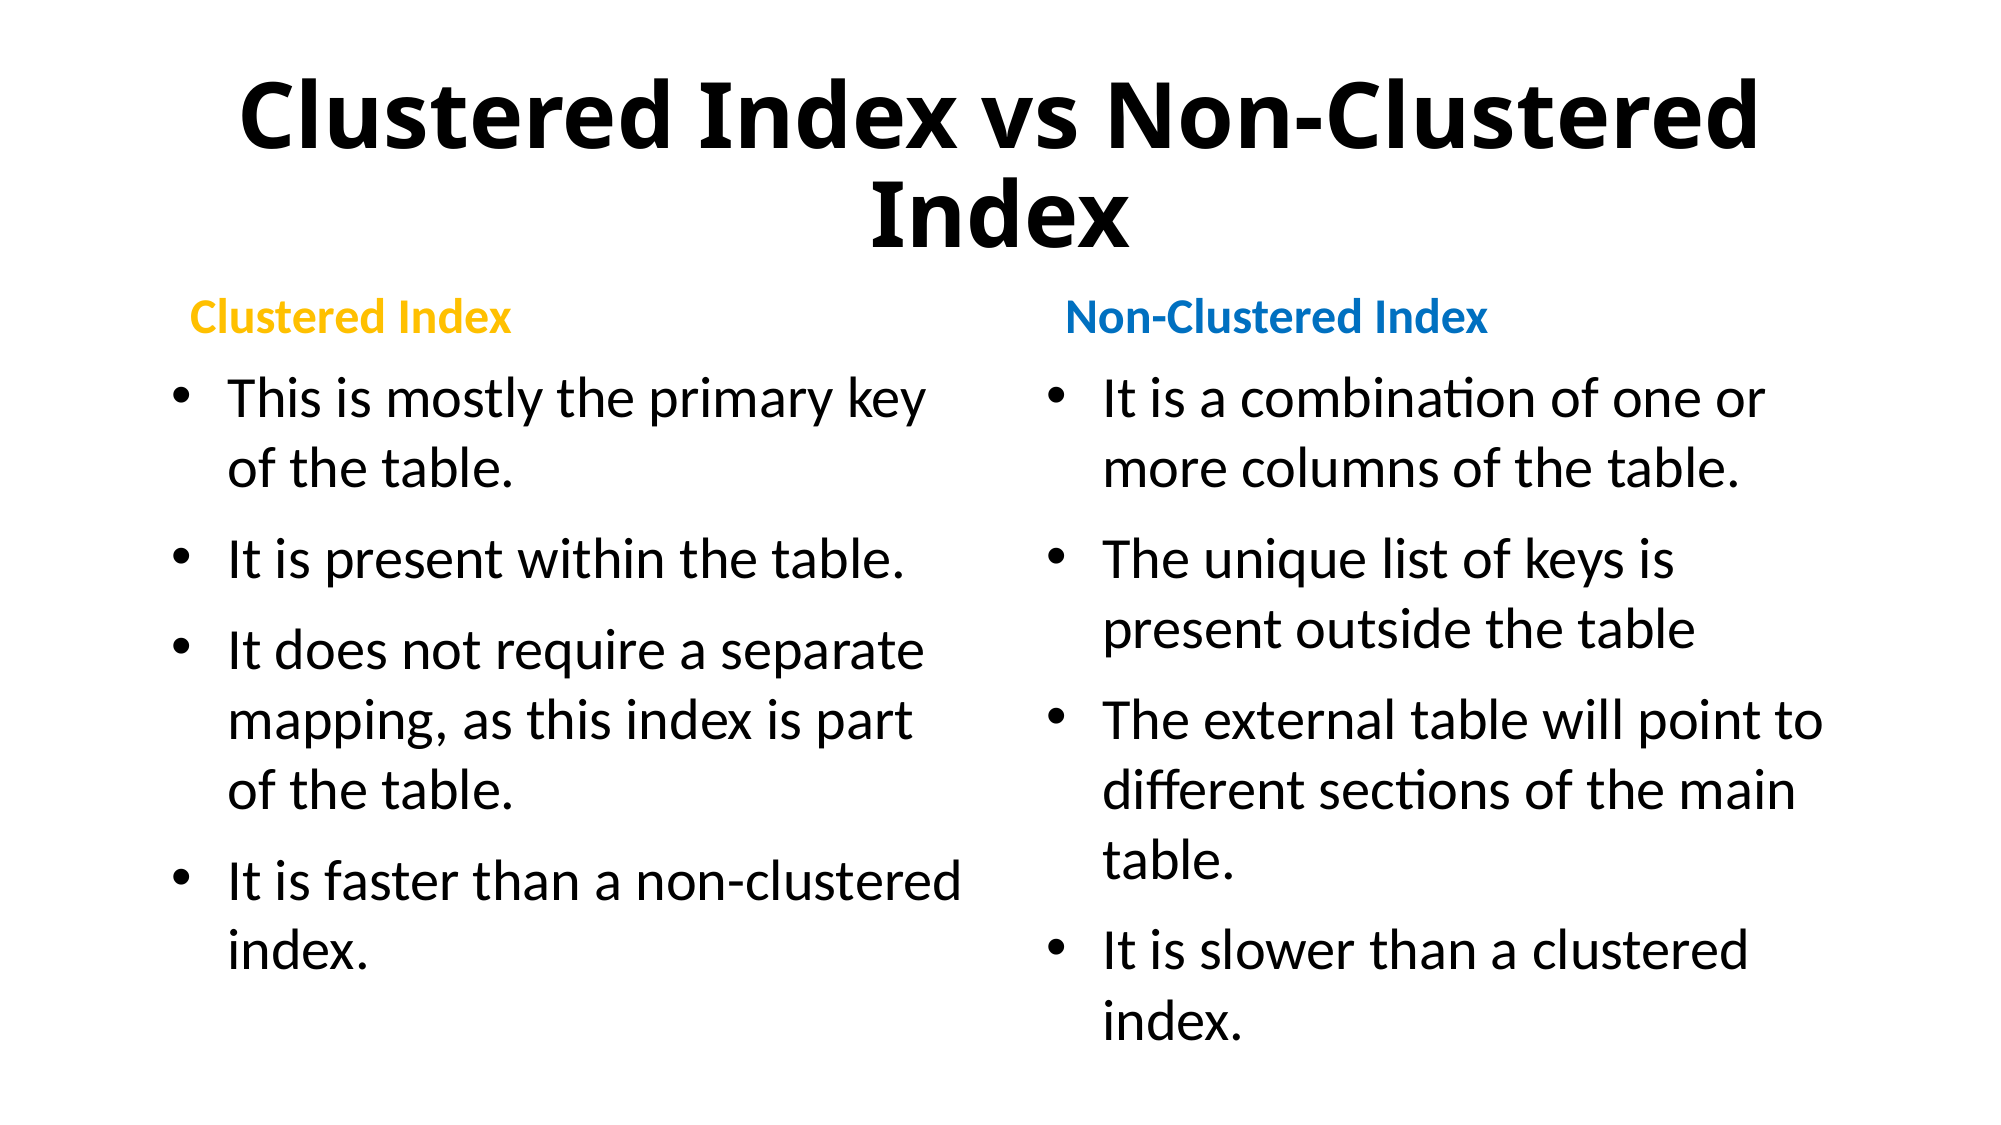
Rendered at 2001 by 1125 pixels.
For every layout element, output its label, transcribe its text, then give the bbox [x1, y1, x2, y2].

list Clustered Index [137, 275, 984, 351]
list This is mostly the primary key of the table. It is present within the table. It does not require a separate mapping, as this index is part of the table. It is faster than a non-clustered index. [137, 351, 984, 1016]
list It is a combination of one or more columns of the table. The unique list of keys is present outside the table The external table will point to different sections of the main table. It is slower than a clustered index. [1012, 351, 1863, 1016]
list Non-Clustered Index [1012, 275, 1863, 351]
title Clustered Index vs Non-Clustered Index [137, 59, 1863, 278]
